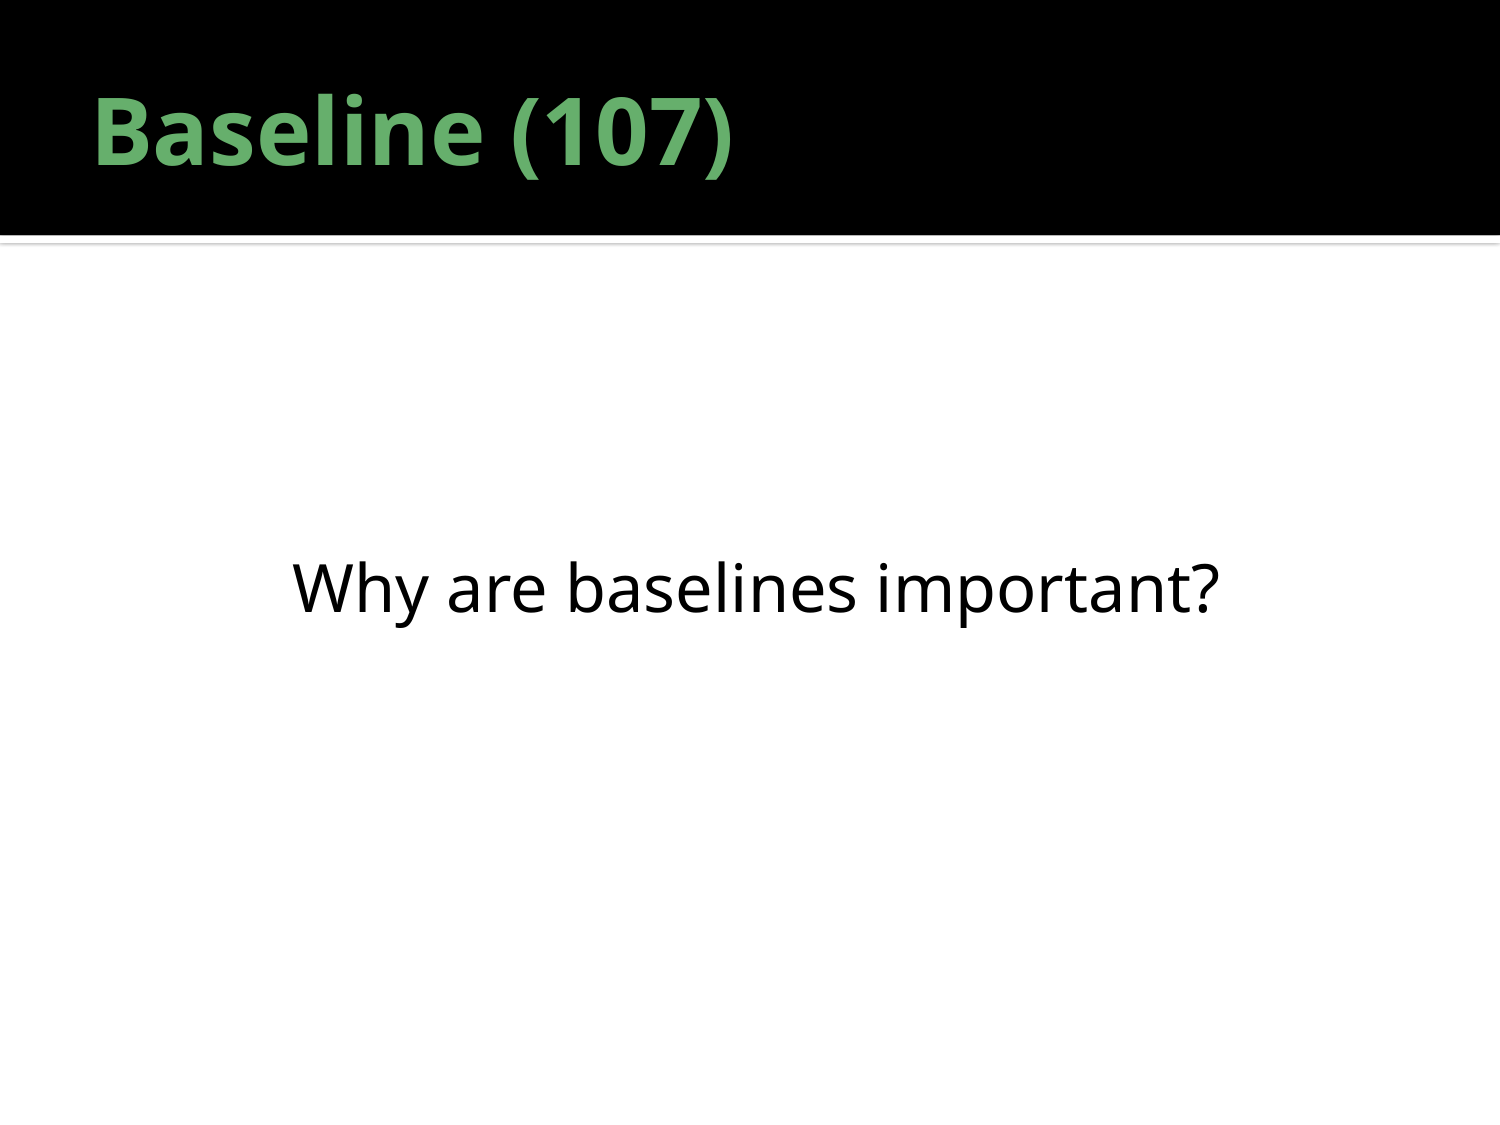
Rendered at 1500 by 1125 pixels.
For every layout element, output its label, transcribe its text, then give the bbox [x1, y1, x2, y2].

title Baseline (107) [75, 25, 1425, 231]
list Why are baselines important? [75, 291, 1425, 1050]
